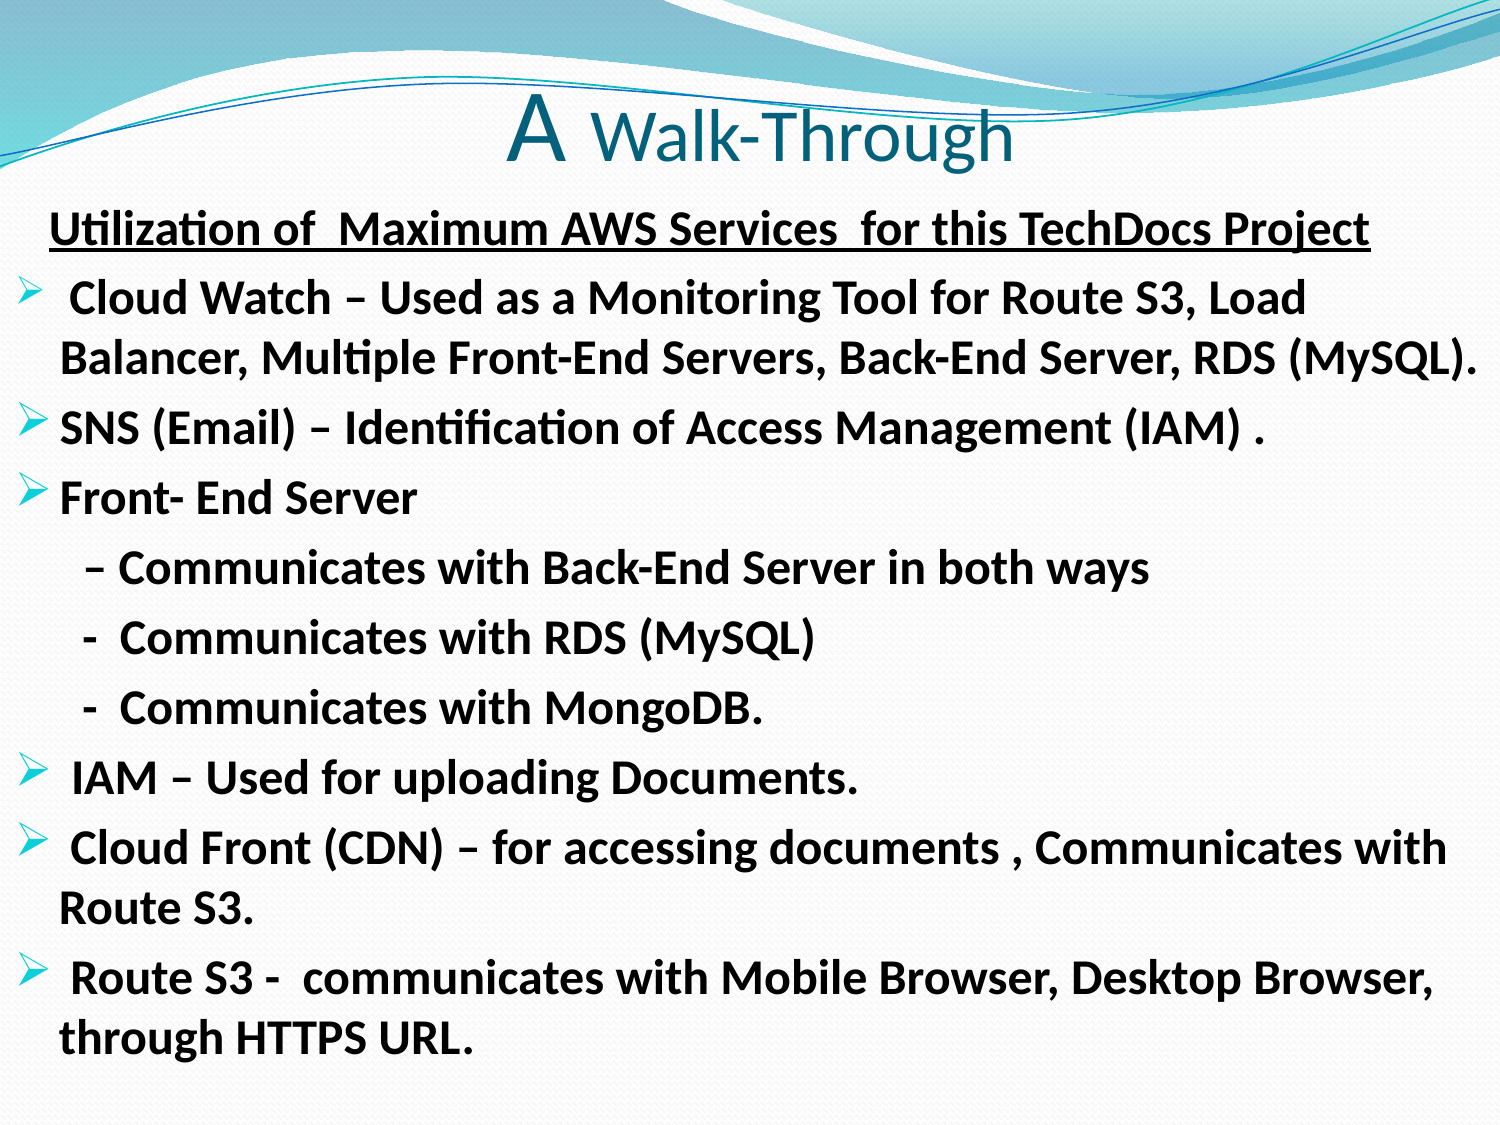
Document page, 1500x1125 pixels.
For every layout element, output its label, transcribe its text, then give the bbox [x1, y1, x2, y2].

title A Walk-Through [75, 75, 1425, 187]
list Utilization of Maximum AWS Services for this TechDocs Project Cloud Watch – Used as a Monitoring Tool for Route S3, Load Balancer, Multiple Front-End Servers, Back-End Server, RDS (MySQL). SNS (Email) – Identification of Access Management (IAM) . Front- End Server – Communicates with Back-End Server in both ways - Communicates with RDS (MySQL) - Communicates with MongoDB. IAM – Used for uploading Documents. Cloud Front (CDN) – for accessing documents , Communicates with Route S3. Route S3 - communicates with Mobile Browser, Desktop Browser, through HTTPS URL. [0, 187, 1500, 1125]
